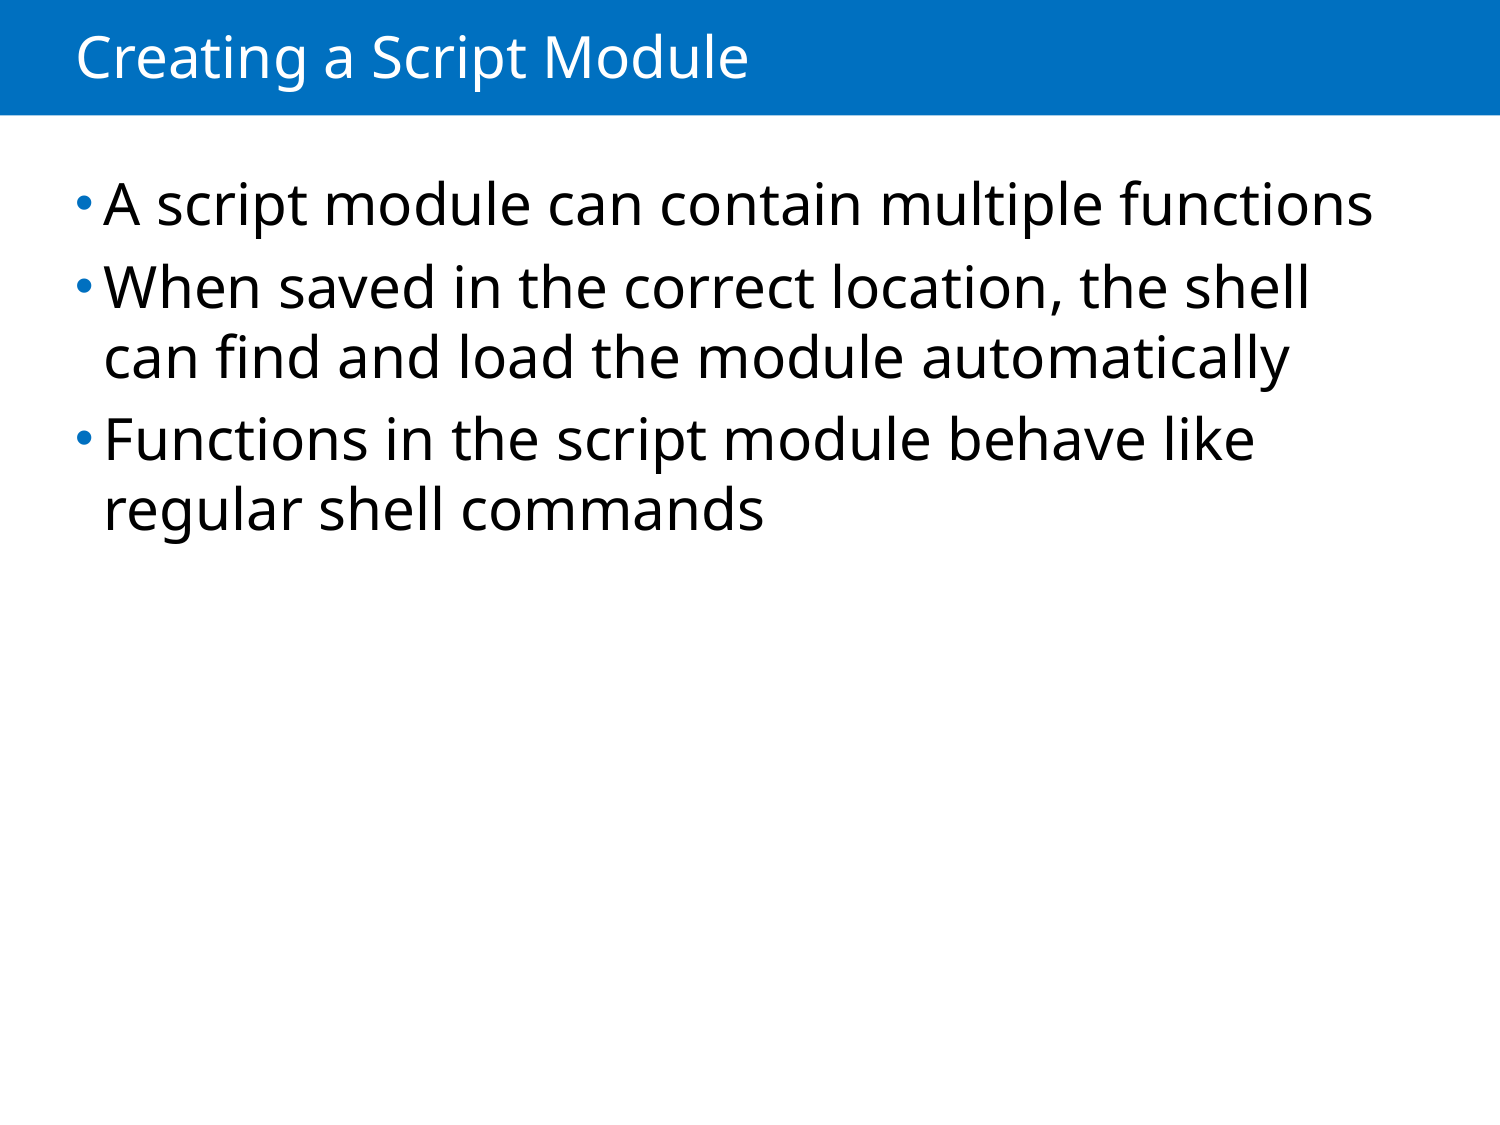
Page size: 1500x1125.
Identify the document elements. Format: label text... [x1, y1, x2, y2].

title Creating a Script Module [75, 0, 1351, 122]
text_box A script module can contain multiple functions When saved in the correct location, the shell can find and load the module automatically Functions in the script module behave like regular shell commands [75, 167, 1408, 1012]
